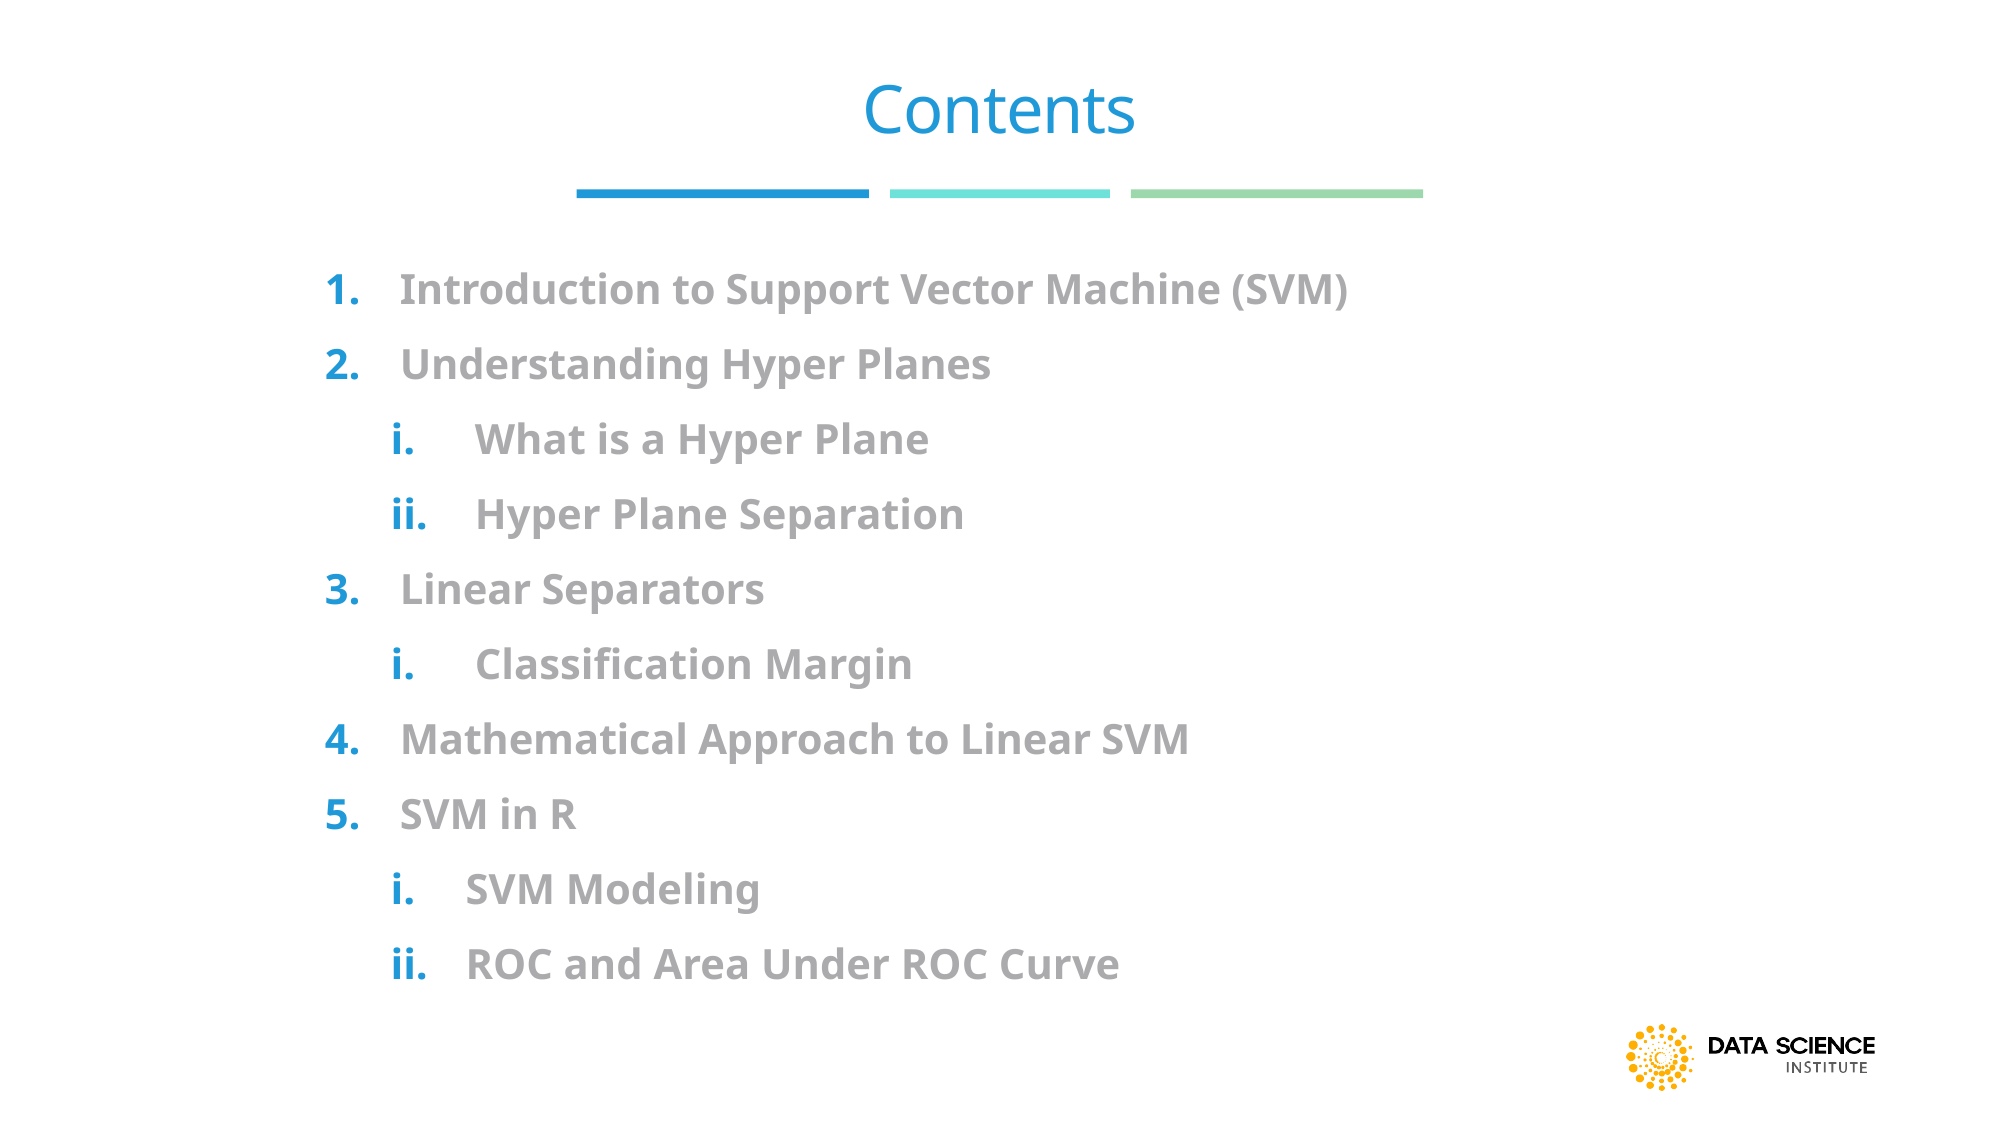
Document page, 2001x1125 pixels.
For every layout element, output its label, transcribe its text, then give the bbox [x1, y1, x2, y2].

picture [1845, 1037, 1862, 1054]
list Introduction to Support Vector Machine (SVM) Understanding Hyper Planes What is a Hyper Plane Hyper Plane Separation Linear Separators Classification Margin Mathematical Approach to Linear SVM SVM in R SVM Modeling ROC and Area Under ROC Curve [324, 262, 1675, 1063]
picture [1828, 1037, 1844, 1054]
picture [1804, 1061, 1811, 1073]
picture [1626, 1024, 1694, 1091]
picture [1792, 1062, 1801, 1073]
picture [1776, 1037, 1808, 1054]
title Contents [150, 45, 1850, 180]
picture [1839, 1062, 1847, 1073]
picture [1860, 1062, 1867, 1073]
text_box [576, 189, 1424, 199]
